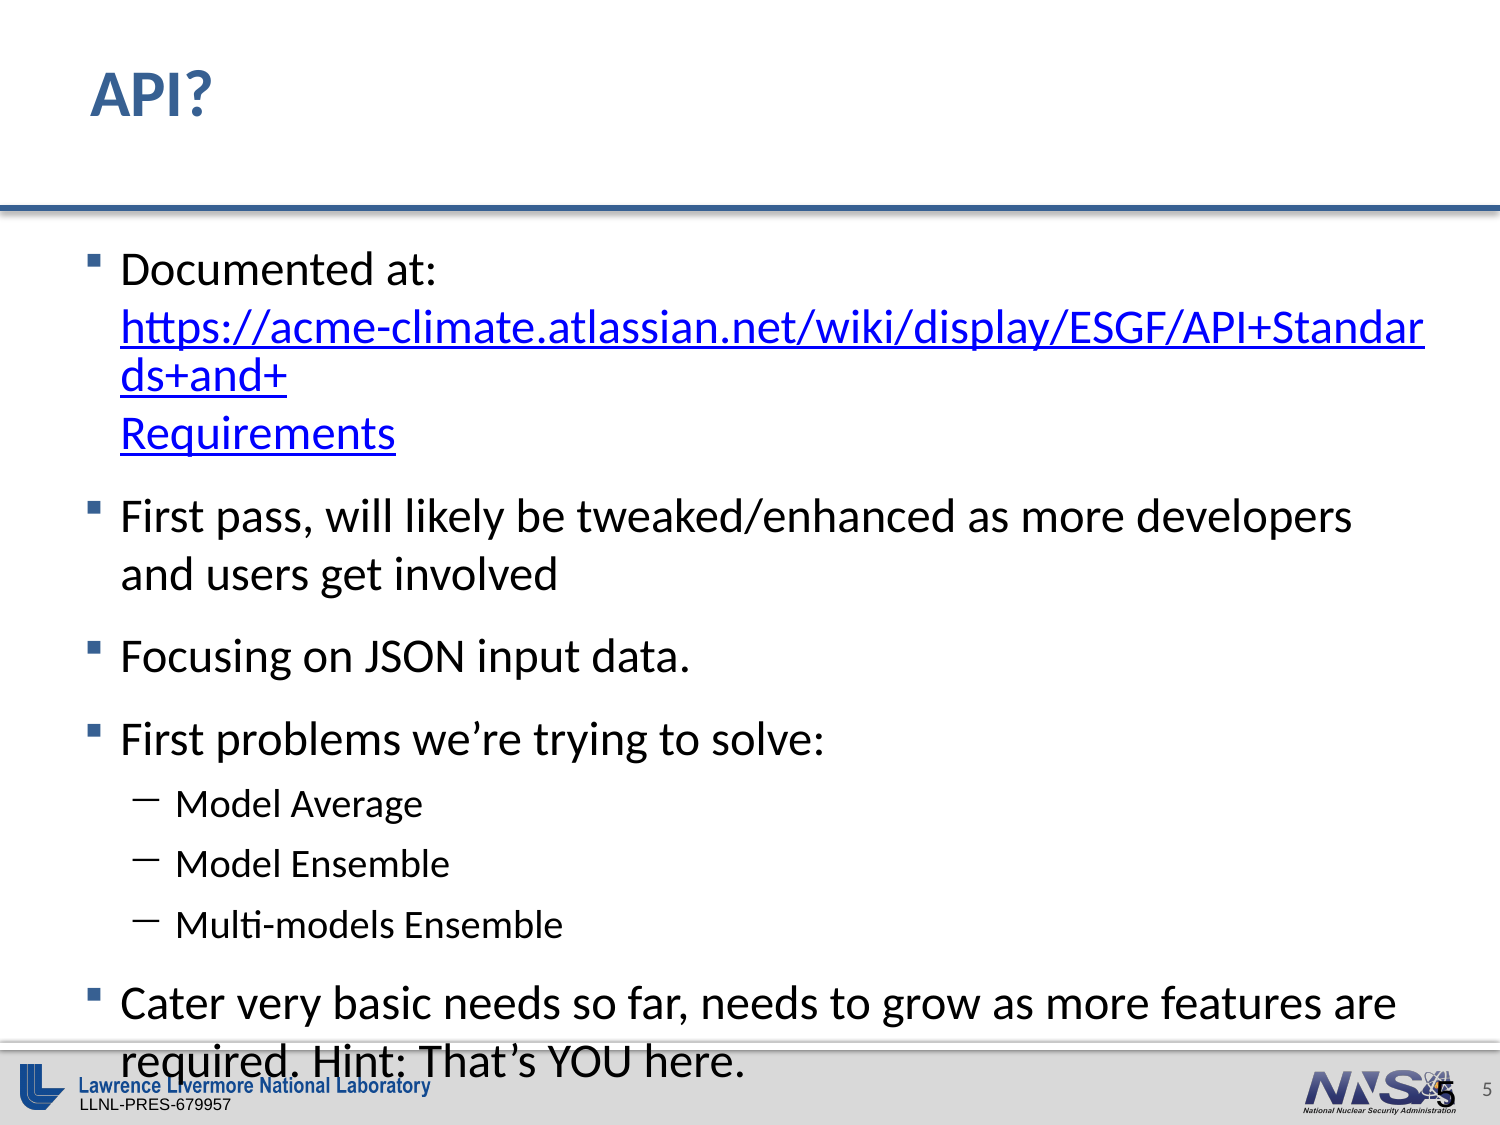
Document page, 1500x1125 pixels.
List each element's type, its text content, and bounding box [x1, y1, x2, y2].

picture [1296, 1057, 1463, 1122]
slide_number 5 [1420, 1062, 1484, 1108]
picture [20, 1064, 469, 1110]
title API? [75, 0, 1425, 190]
list Documented at: https://acme-climate.atlassian.net/wiki/display/ESGF/API+Standards+and+Requirements First pass, will likely be tweaked/enhanced as more developers and users get involved Focusing on JSON input data. First problems we’re trying to solve: Model Average Model Ensemble Multi-models Ensemble Cater very basic needs so far, needs to grow as more features are required. Hint: That’s YOU here. [75, 236, 1425, 1042]
